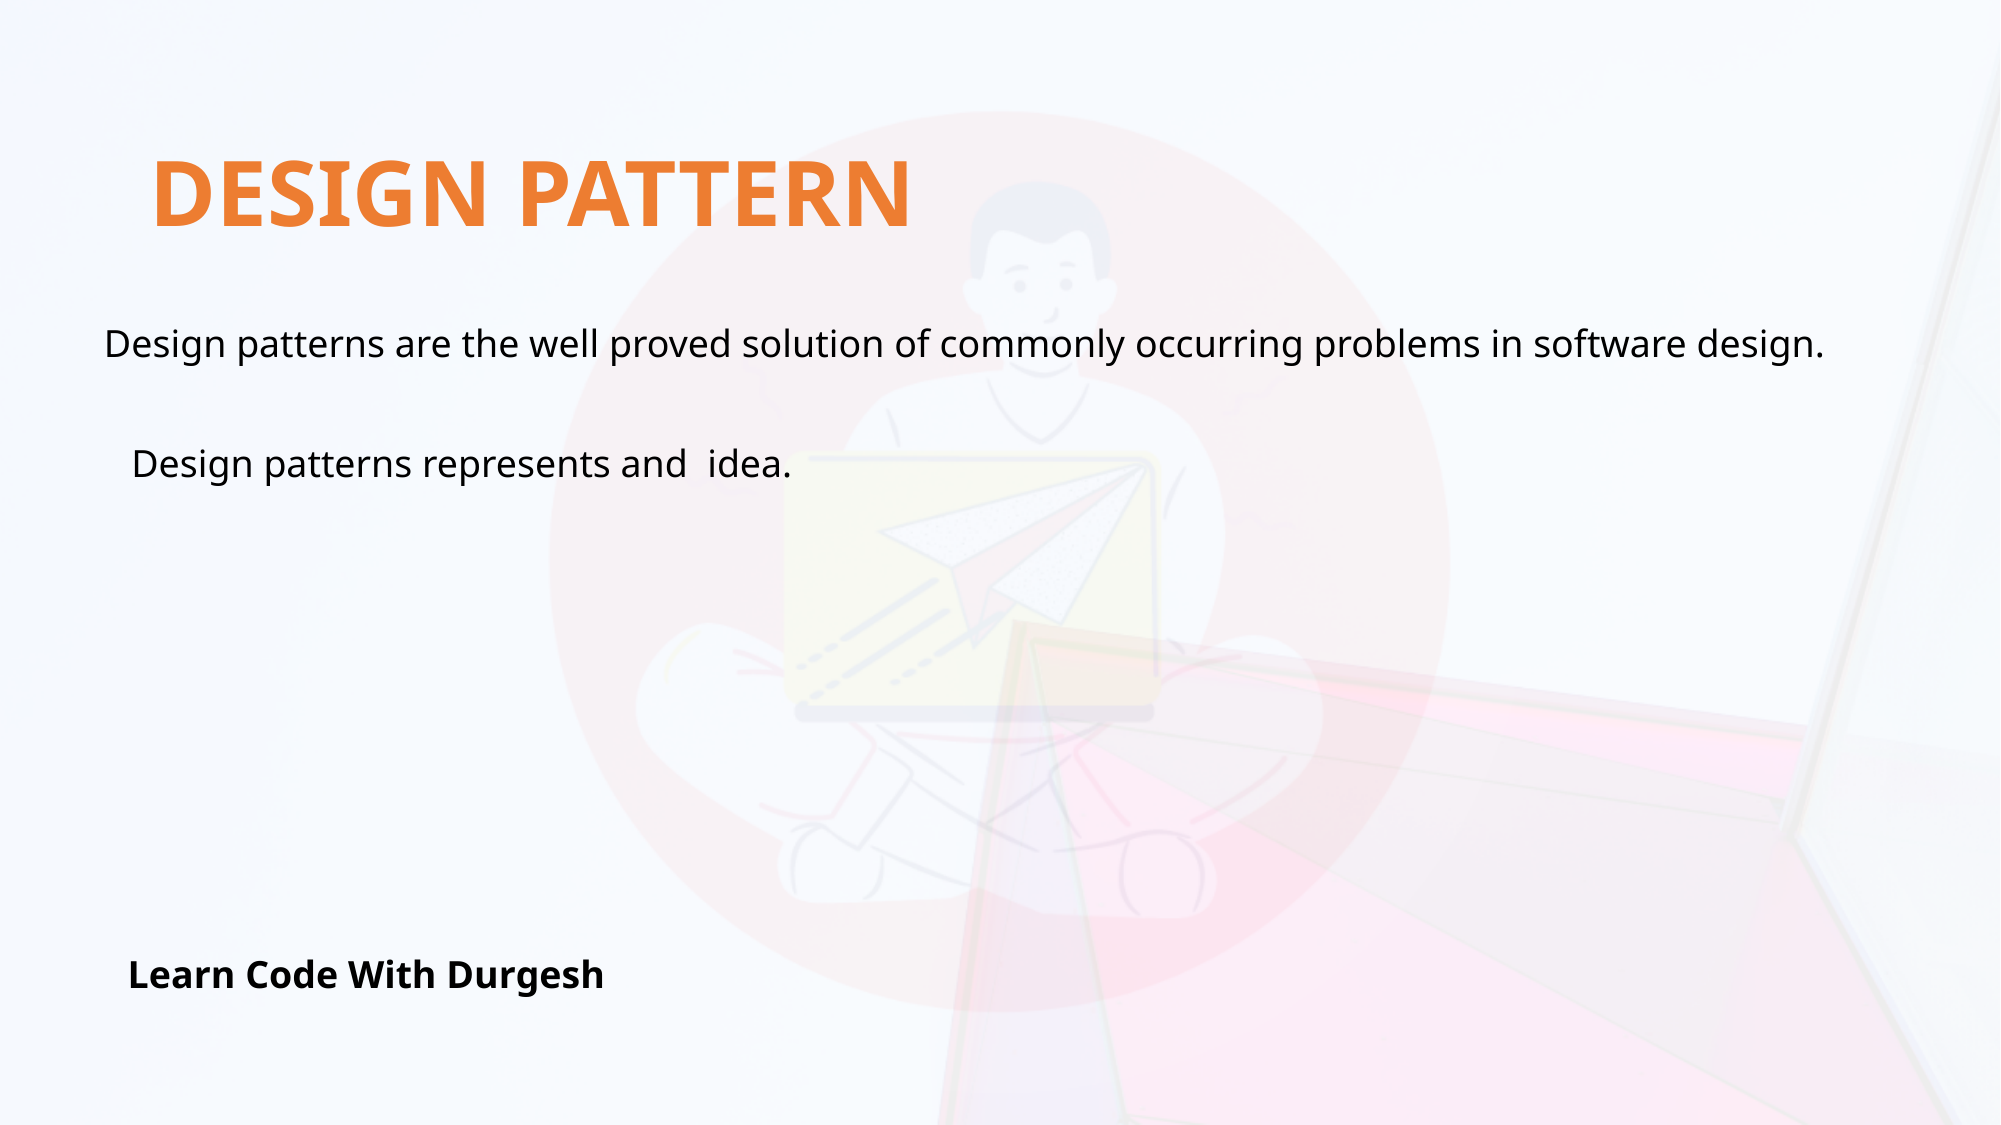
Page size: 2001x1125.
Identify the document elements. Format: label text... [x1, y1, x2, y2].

text_box Design patterns are the well proved solution of commonly occurring problems in software design. [89, 312, 1842, 373]
title DESIGN PATTERN [134, 115, 937, 254]
text_box Learn Code With Durgesh [112, 943, 621, 1004]
picture [0, 0, 2001, 1125]
text_box Design patterns represents and idea. [116, 432, 808, 493]
